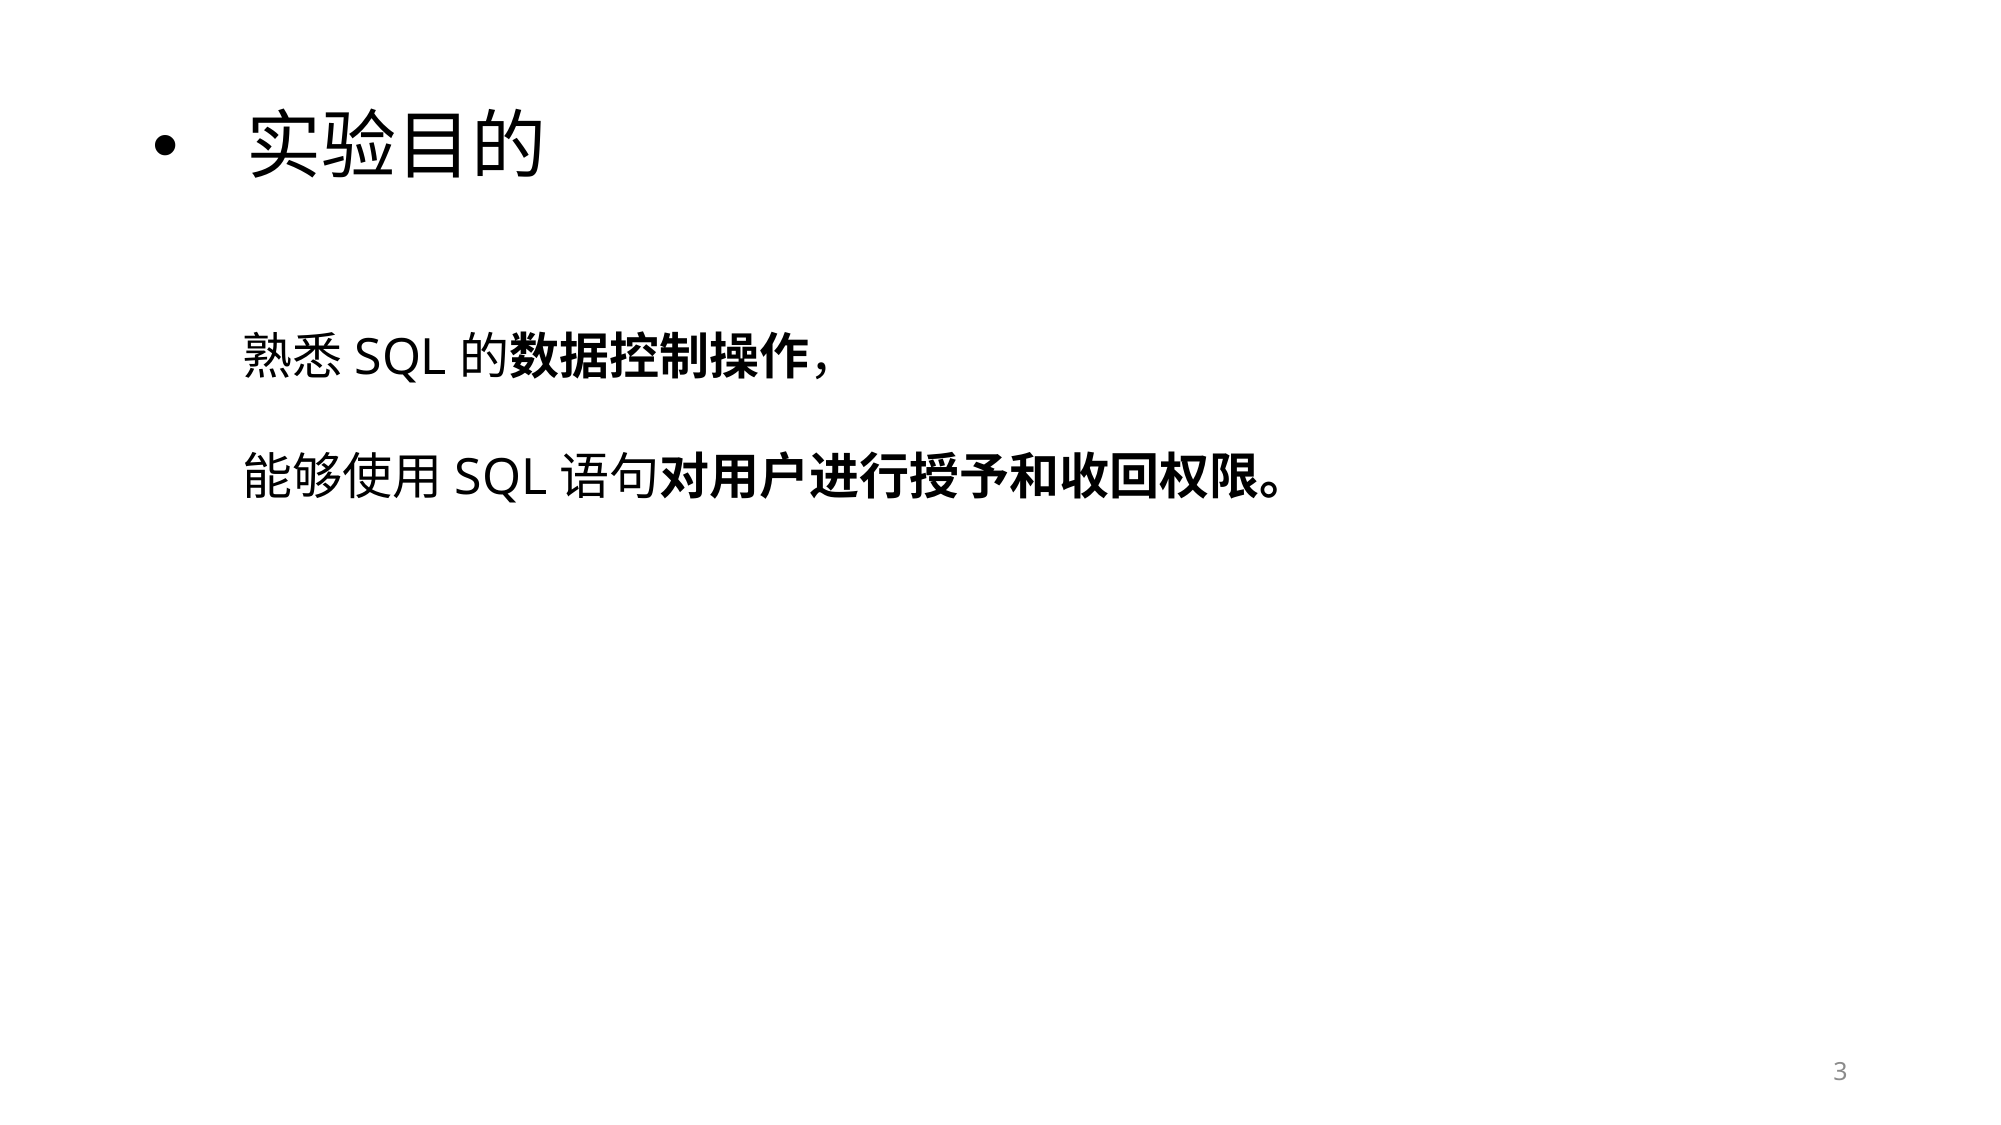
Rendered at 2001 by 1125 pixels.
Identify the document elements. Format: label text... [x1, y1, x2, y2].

slide_number 2 [1412, 1042, 1863, 1103]
text_box 熟悉SQL的数据控制操作， 能够使用SQL语句对用户进行授予和收回权限。 [227, 257, 1897, 633]
title 实验目的 [137, 39, 1863, 258]
